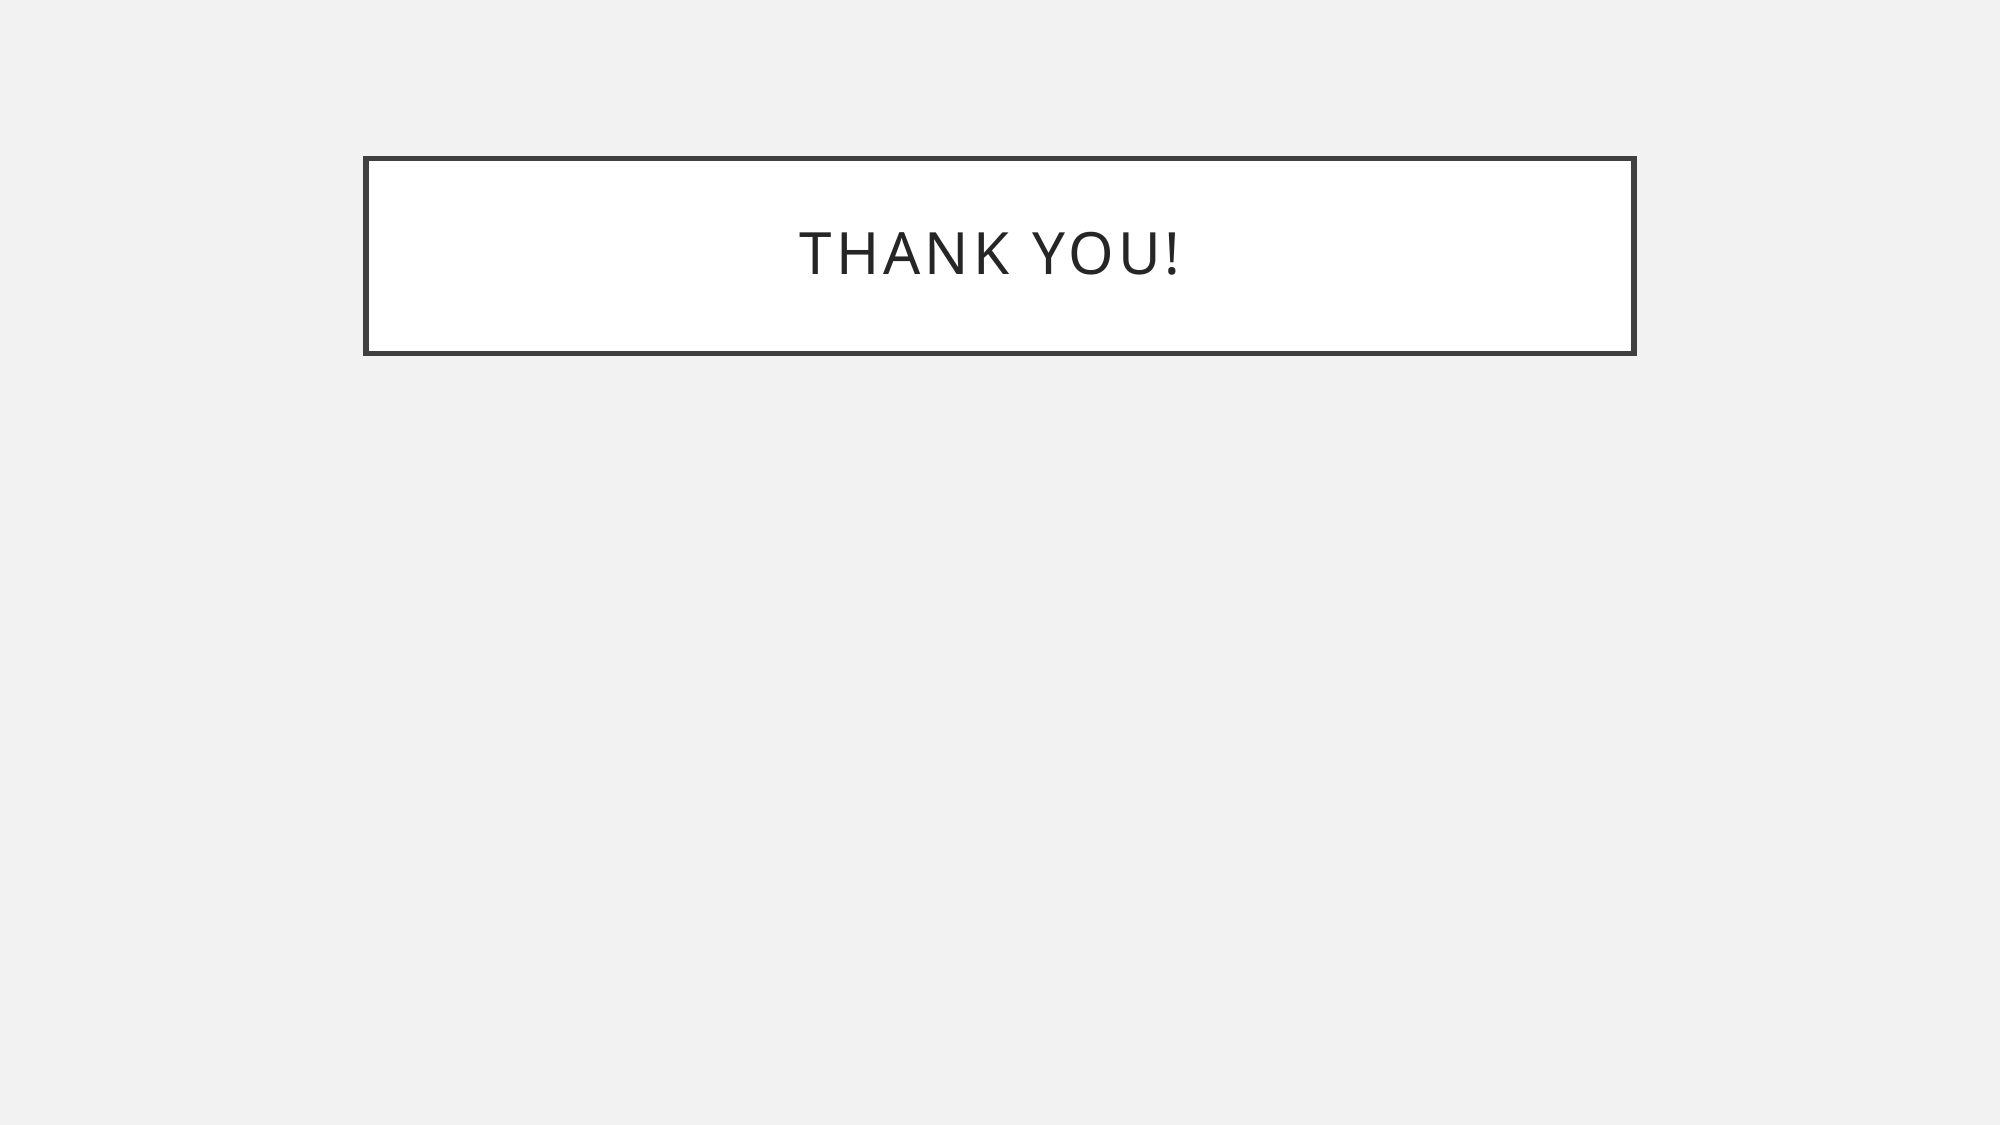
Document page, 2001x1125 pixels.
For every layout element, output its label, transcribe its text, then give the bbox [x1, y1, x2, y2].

title Thank You! [363, 156, 1637, 356]
